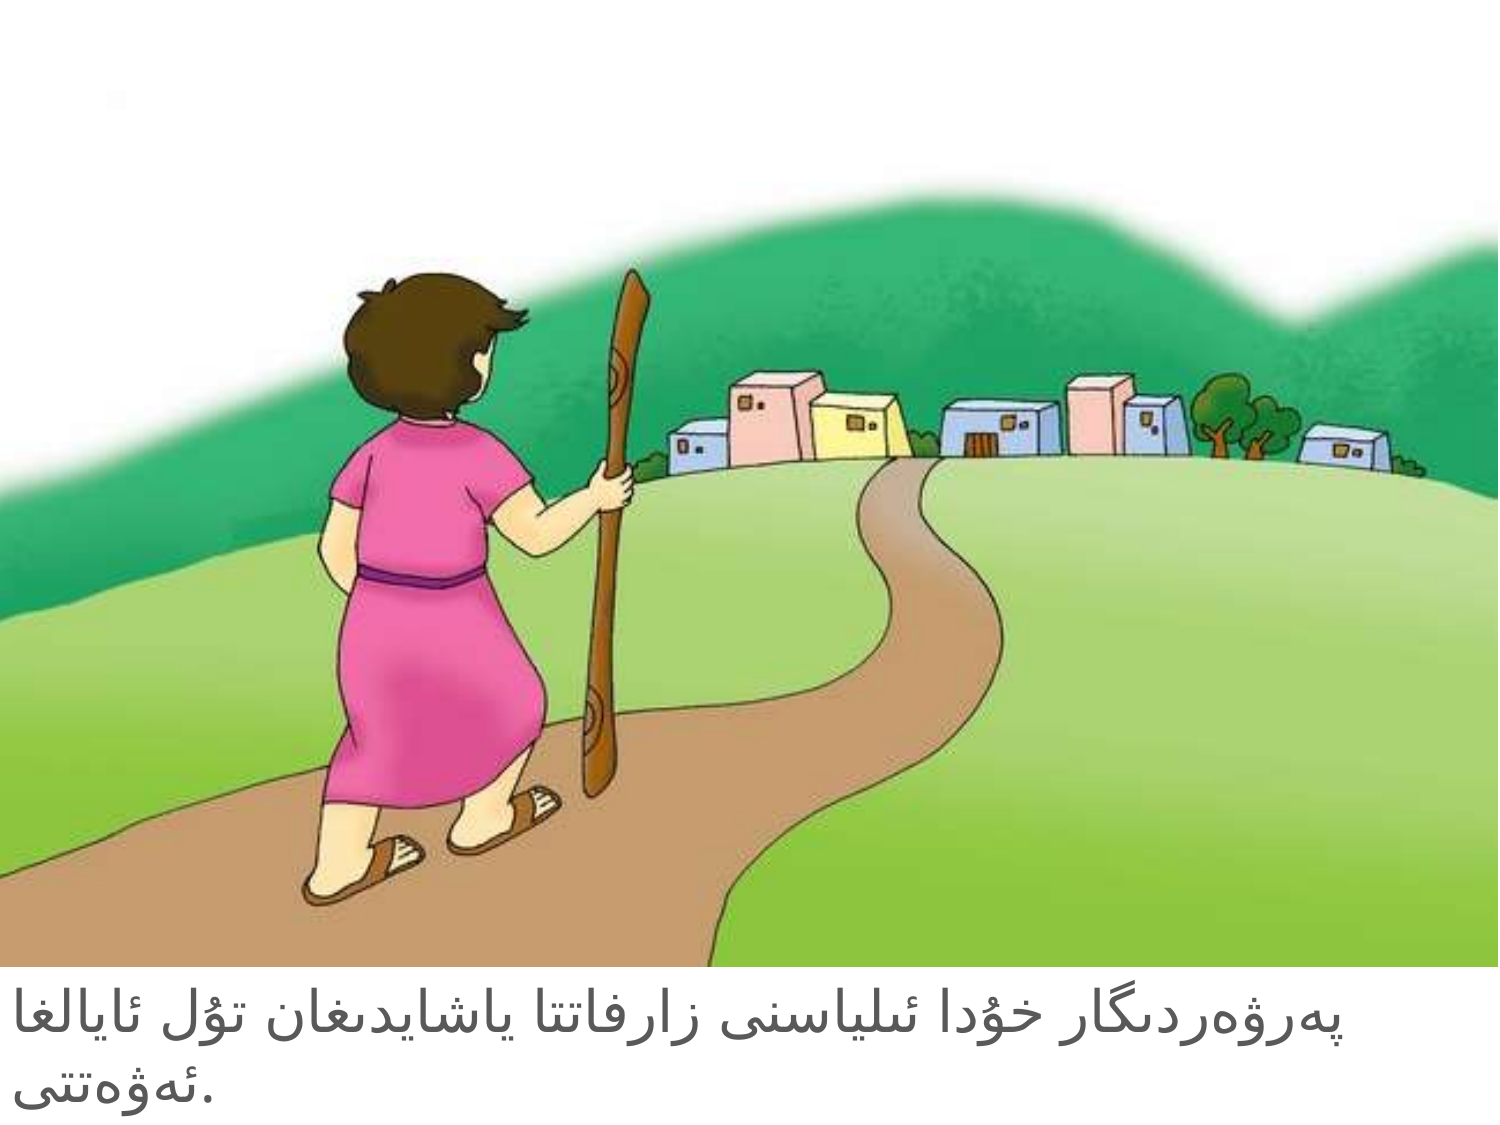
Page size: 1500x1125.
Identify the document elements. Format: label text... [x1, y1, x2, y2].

text_box پەرۋەردىگار خۇدا ئىلياسنى زارفاتتا ياشايدىغان تۇل ئايالغا ئەۋەتتى. [0, 975, 1468, 1122]
picture [0, 0, 1498, 967]
